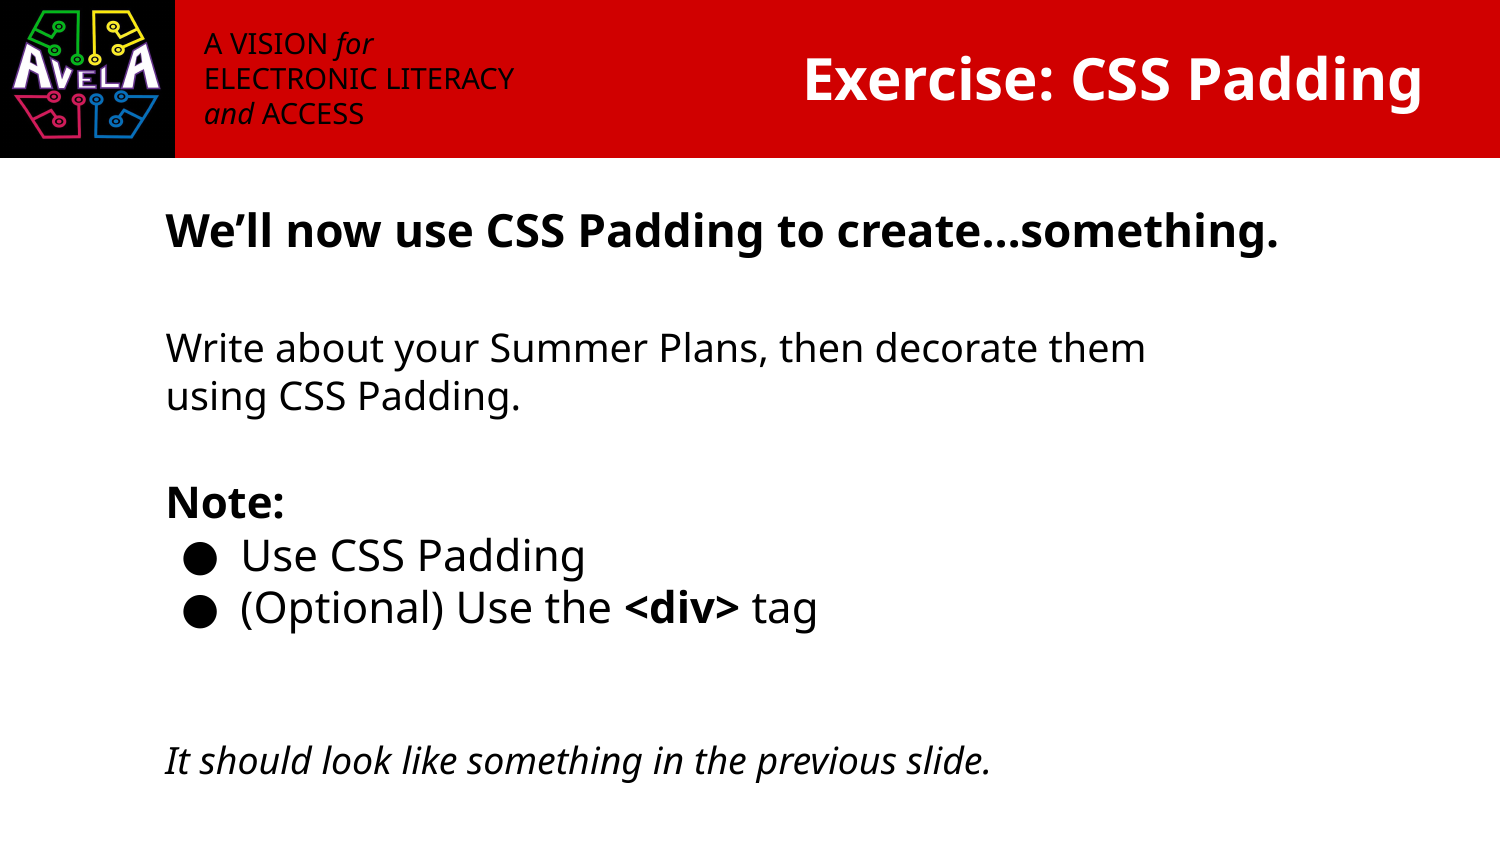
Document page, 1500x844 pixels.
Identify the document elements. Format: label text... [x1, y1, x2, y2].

text_box Write about your Summer Plans, then decorate them using CSS Padding. [150, 308, 1229, 434]
text_box We’ll now use CSS Padding to create…something. [150, 187, 1350, 272]
text_box Note: Use CSS Padding (Optional) Use the <div> tag It should look like something in the previous slide. [150, 459, 1216, 798]
picture [0, 0, 175, 158]
title Exercise: CSS Padding [479, 27, 1455, 131]
